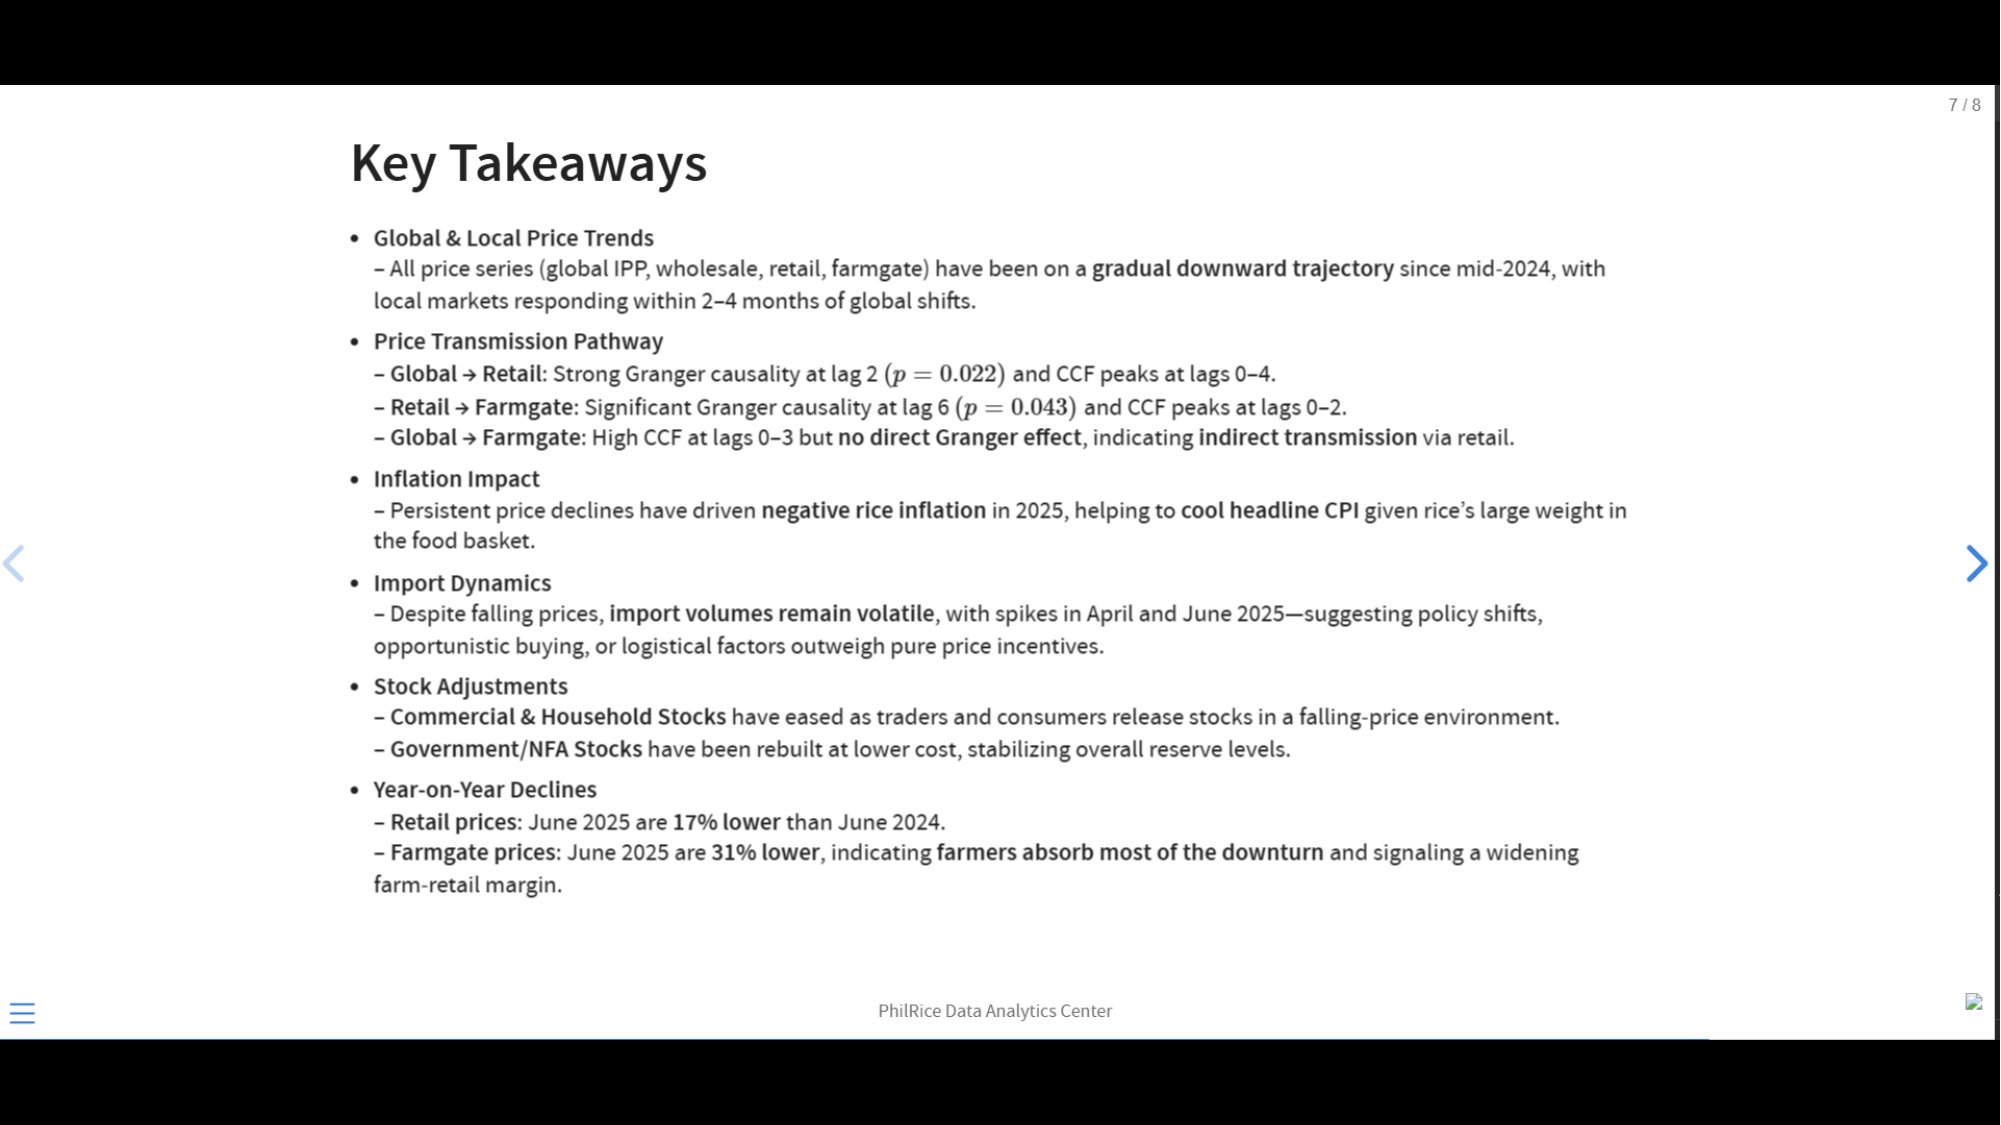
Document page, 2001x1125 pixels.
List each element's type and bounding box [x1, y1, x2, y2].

picture [0, 85, 2000, 1040]
